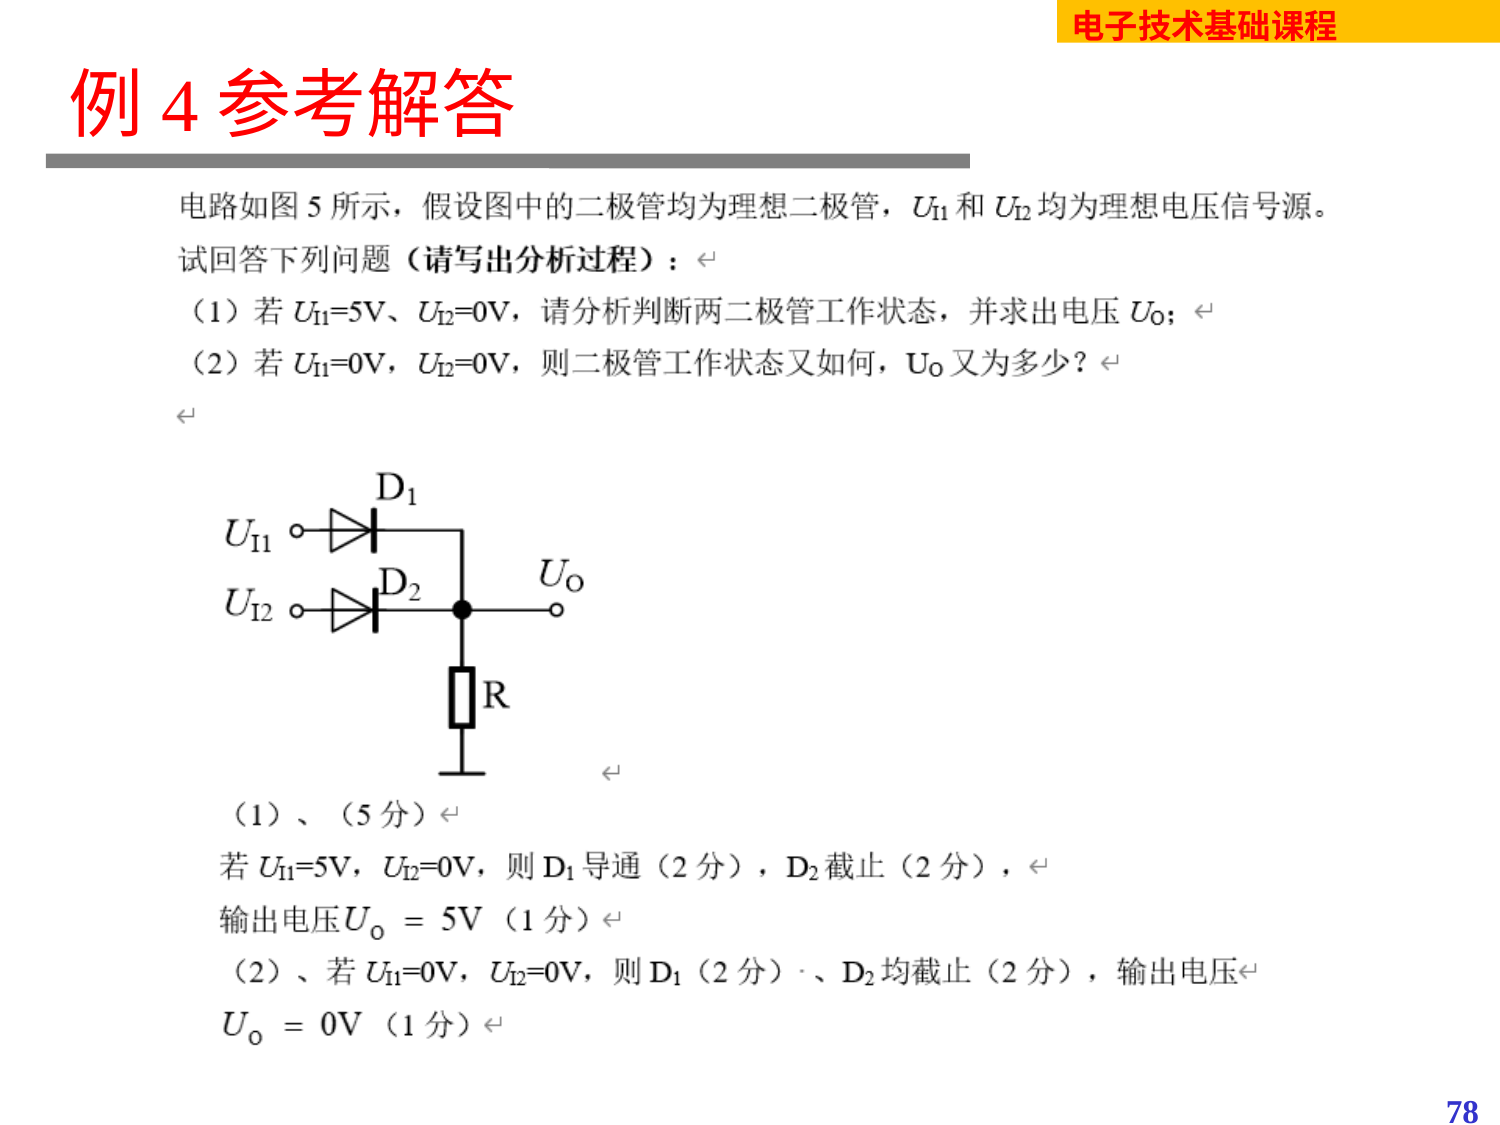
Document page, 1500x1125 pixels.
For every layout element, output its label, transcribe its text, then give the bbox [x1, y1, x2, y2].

picture [207, 794, 1259, 1053]
slide_number 77 [1399, 1082, 1495, 1125]
title 例4参考解答 [53, 42, 1069, 161]
picture [160, 178, 1340, 784]
